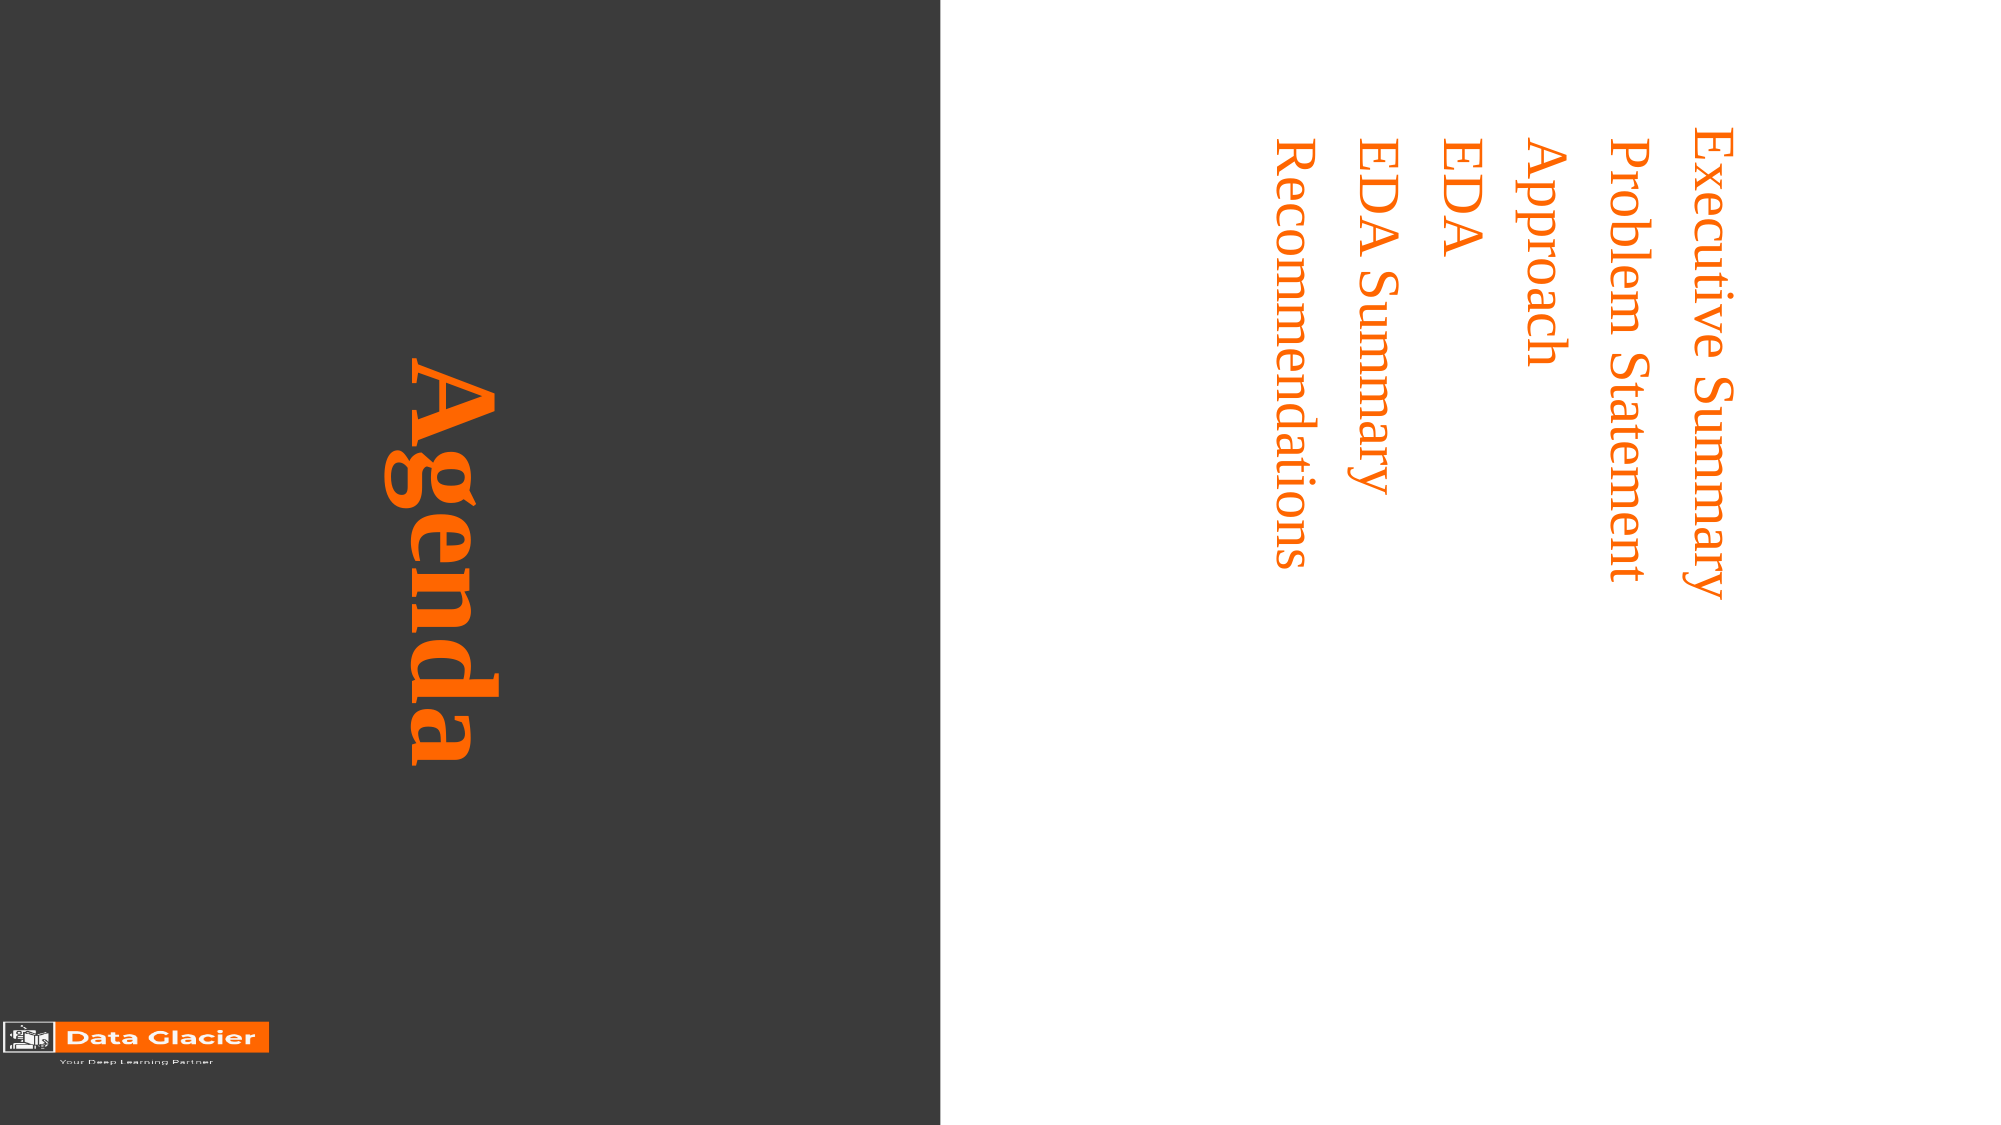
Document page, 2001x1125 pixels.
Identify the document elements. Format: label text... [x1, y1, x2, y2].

title Agenda [0, 0, 940, 1125]
subtitle Executive Summary Problem Statement Approach EDA EDA Summary Recommendations [940, 0, 2000, 1125]
picture [0, 961, 272, 1125]
